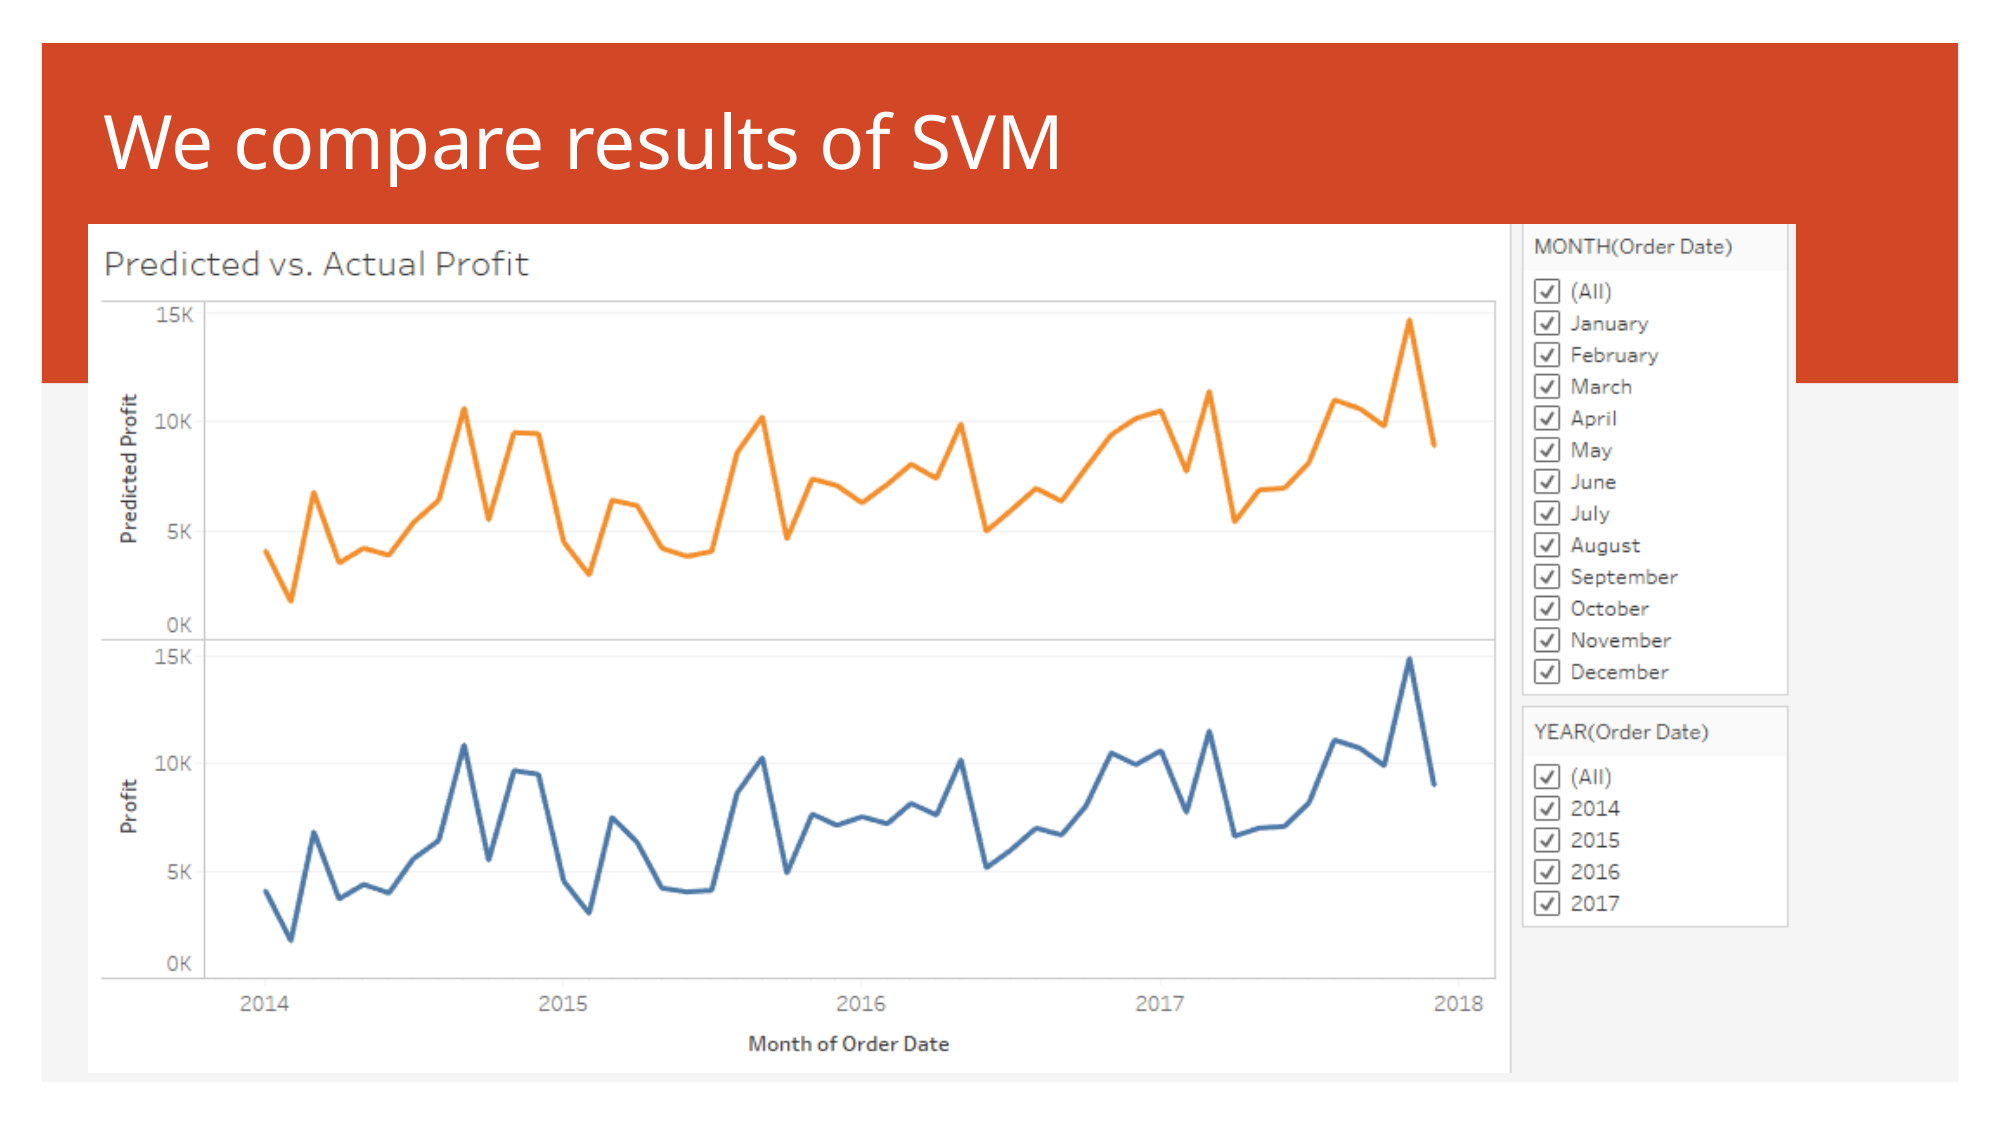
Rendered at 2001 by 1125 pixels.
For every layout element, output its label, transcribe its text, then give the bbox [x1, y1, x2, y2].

title We compare results of SVM [88, 86, 1217, 192]
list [88, 224, 1796, 1073]
